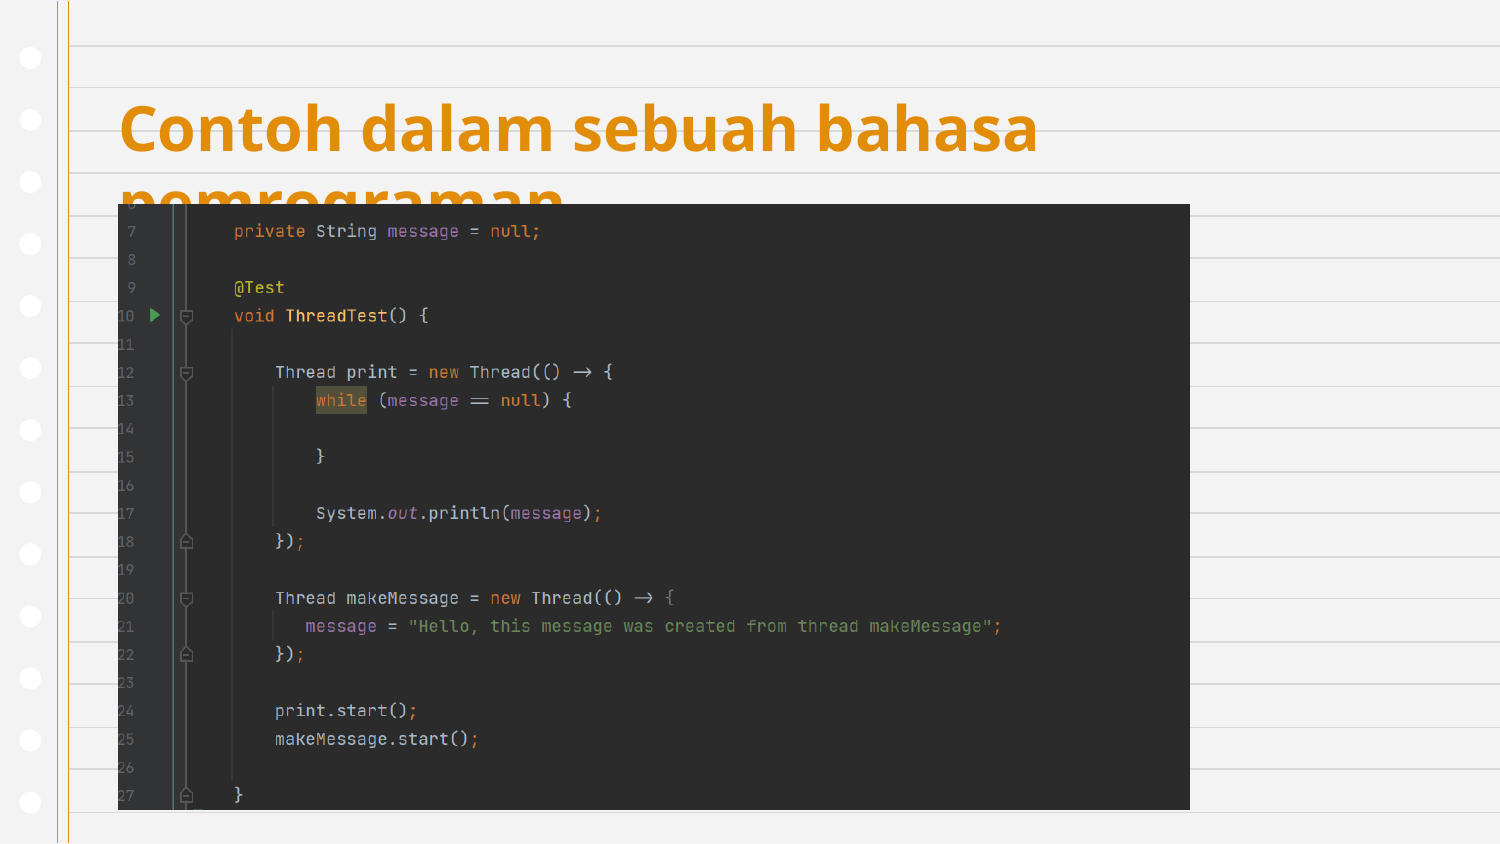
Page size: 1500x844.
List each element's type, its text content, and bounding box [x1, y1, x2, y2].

title Contoh dalam sebuah bahasa pemrograman [118, 88, 1382, 148]
picture [117, 204, 1190, 810]
